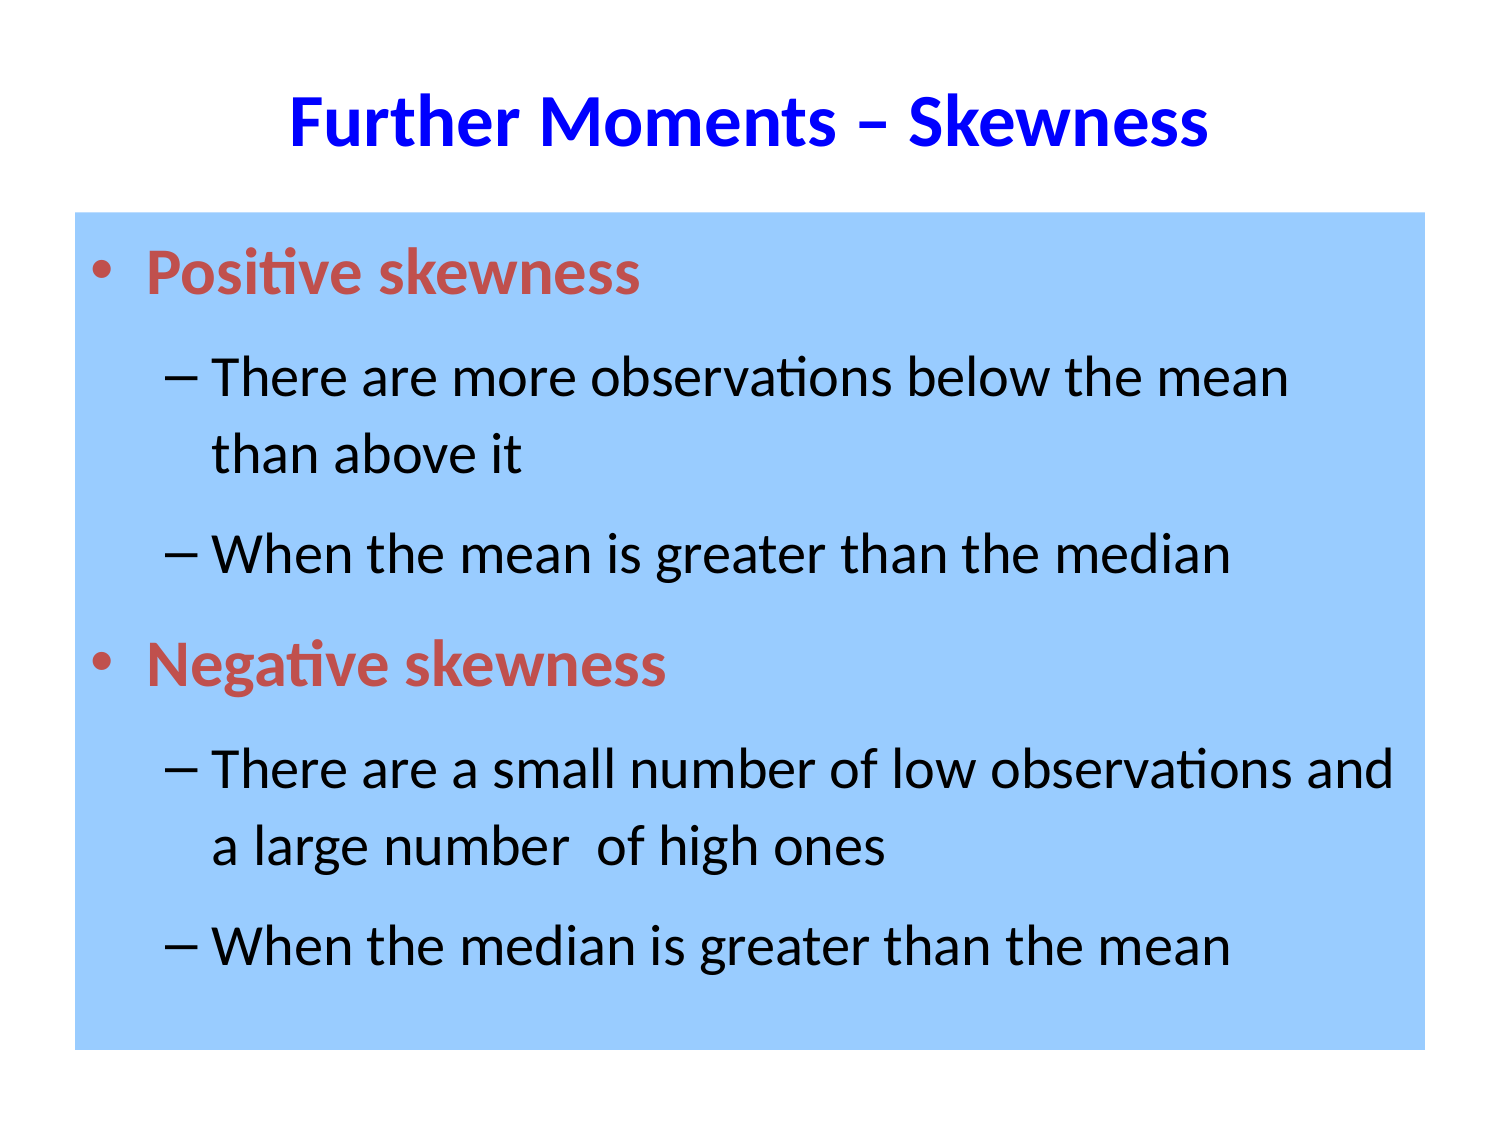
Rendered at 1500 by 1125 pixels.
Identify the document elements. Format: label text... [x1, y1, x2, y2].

list Positive skewness There are more observations below the mean than above it When the mean is greater than the median Negative skewness There are a small number of low observations and a large number of high ones When the median is greater than the mean [75, 212, 1425, 1050]
title Further Moments – Skewness [75, 37, 1425, 196]
